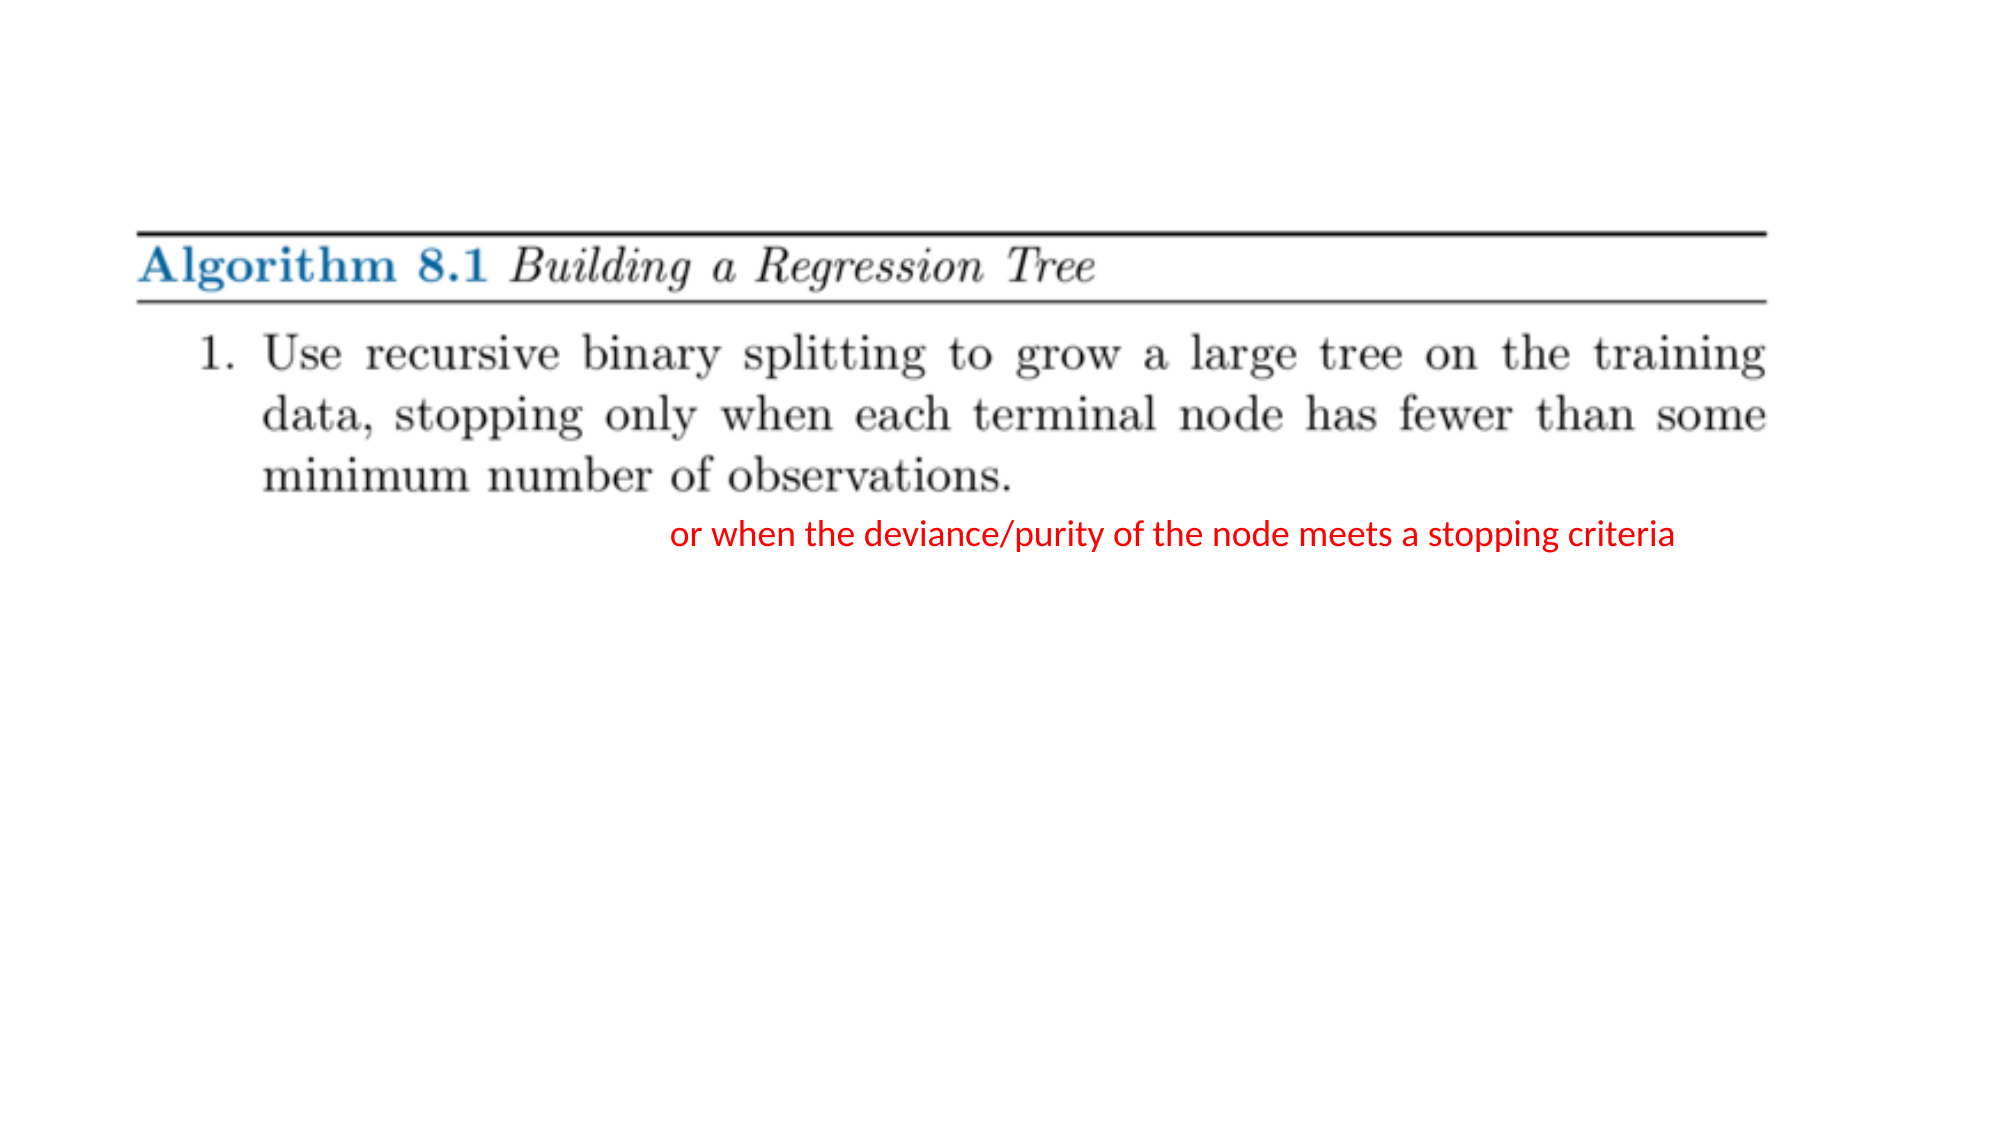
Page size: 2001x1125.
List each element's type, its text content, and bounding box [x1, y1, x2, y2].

picture [87, 213, 1834, 541]
text_box or when the deviance/purity of the node meets a stopping criteria [655, 541, 1718, 562]
